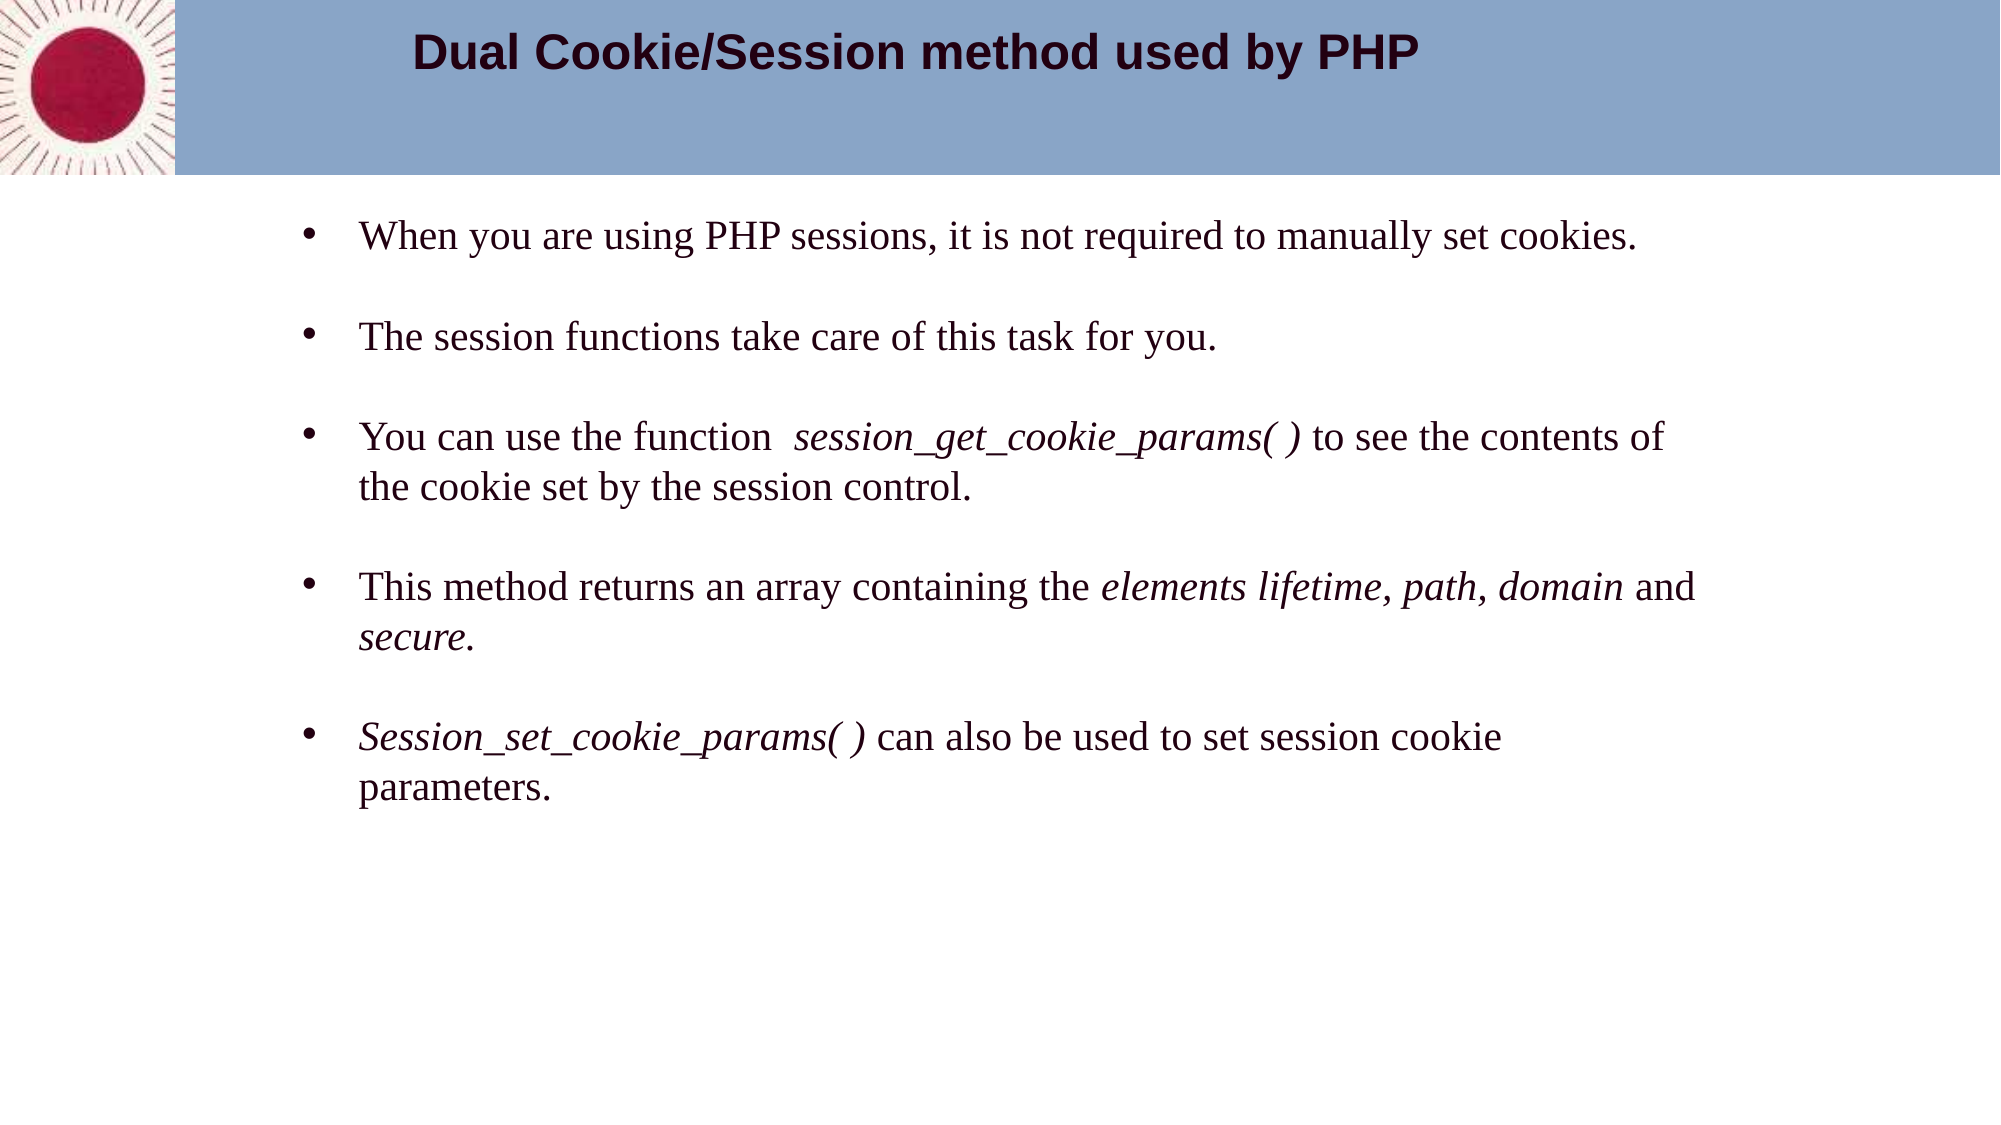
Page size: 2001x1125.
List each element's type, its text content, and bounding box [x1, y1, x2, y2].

text_box When you are using PHP sessions, it is not required to manually set cookies. The session functions take care of this task for you. You can use the function session_get_cookie_params( ) to see the contents of the cookie set by the session control. This method returns an array containing the elements lifetime, path, domain and secure. Session_set_cookie_params( ) can also be used to set session cookie parameters. [287, 201, 1713, 816]
picture [0, 0, 175, 175]
text_box Dual Cookie/Session method used by PHP [397, 12, 1748, 138]
